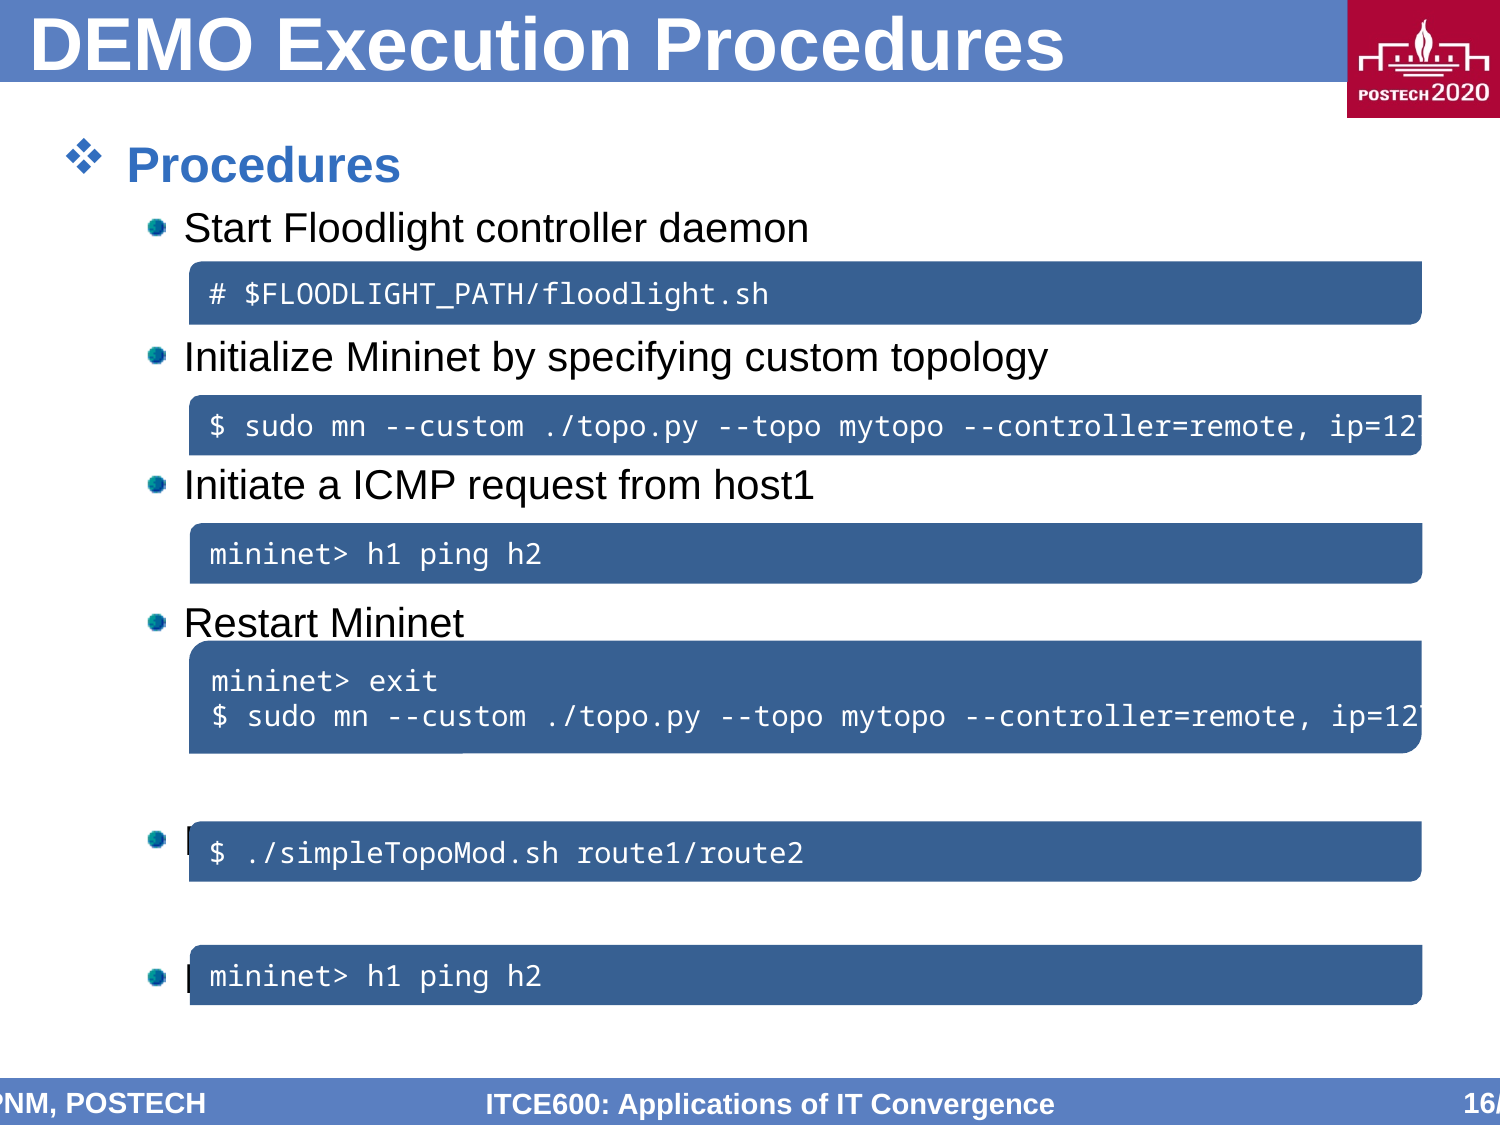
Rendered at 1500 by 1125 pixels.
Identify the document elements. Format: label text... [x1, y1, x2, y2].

picture [1347, 0, 1500, 118]
title DEMO Execution Procedures [0, 0, 1348, 83]
picture [136, 211, 166, 241]
text_box mininet> exit $ sudo mn --custom ./topo.py --topo mytopo --controller=remote, ip=127.0.0.1 [191, 642, 1420, 752]
list Procedures Start Floodlight controller daemon Initialize Mininet by specifying custom topology Initiate a ICMP request from host1 Restart Mininet Insert flow entries into flow tables through Floodlight’s REST API Initiate a ICMP request from host1 [46, 125, 1454, 1043]
text_box mininet> h1 ping h2 [191, 525, 1421, 582]
text_box # $FLOODLIGHT_PATH/floodlight.sh [191, 263, 1420, 323]
picture [136, 339, 166, 369]
text_box $ sudo mn --custom ./topo.py --topo mytopo --controller=remote, ip=127.0.0.1 [191, 397, 1420, 454]
text_box mininet> h1 ping h2 [191, 946, 1421, 1004]
picture [136, 961, 166, 991]
picture [136, 823, 166, 853]
picture [136, 468, 166, 498]
text_box $ ./simpleTopoMod.sh route1/route2 [191, 823, 1420, 880]
picture [136, 606, 166, 636]
